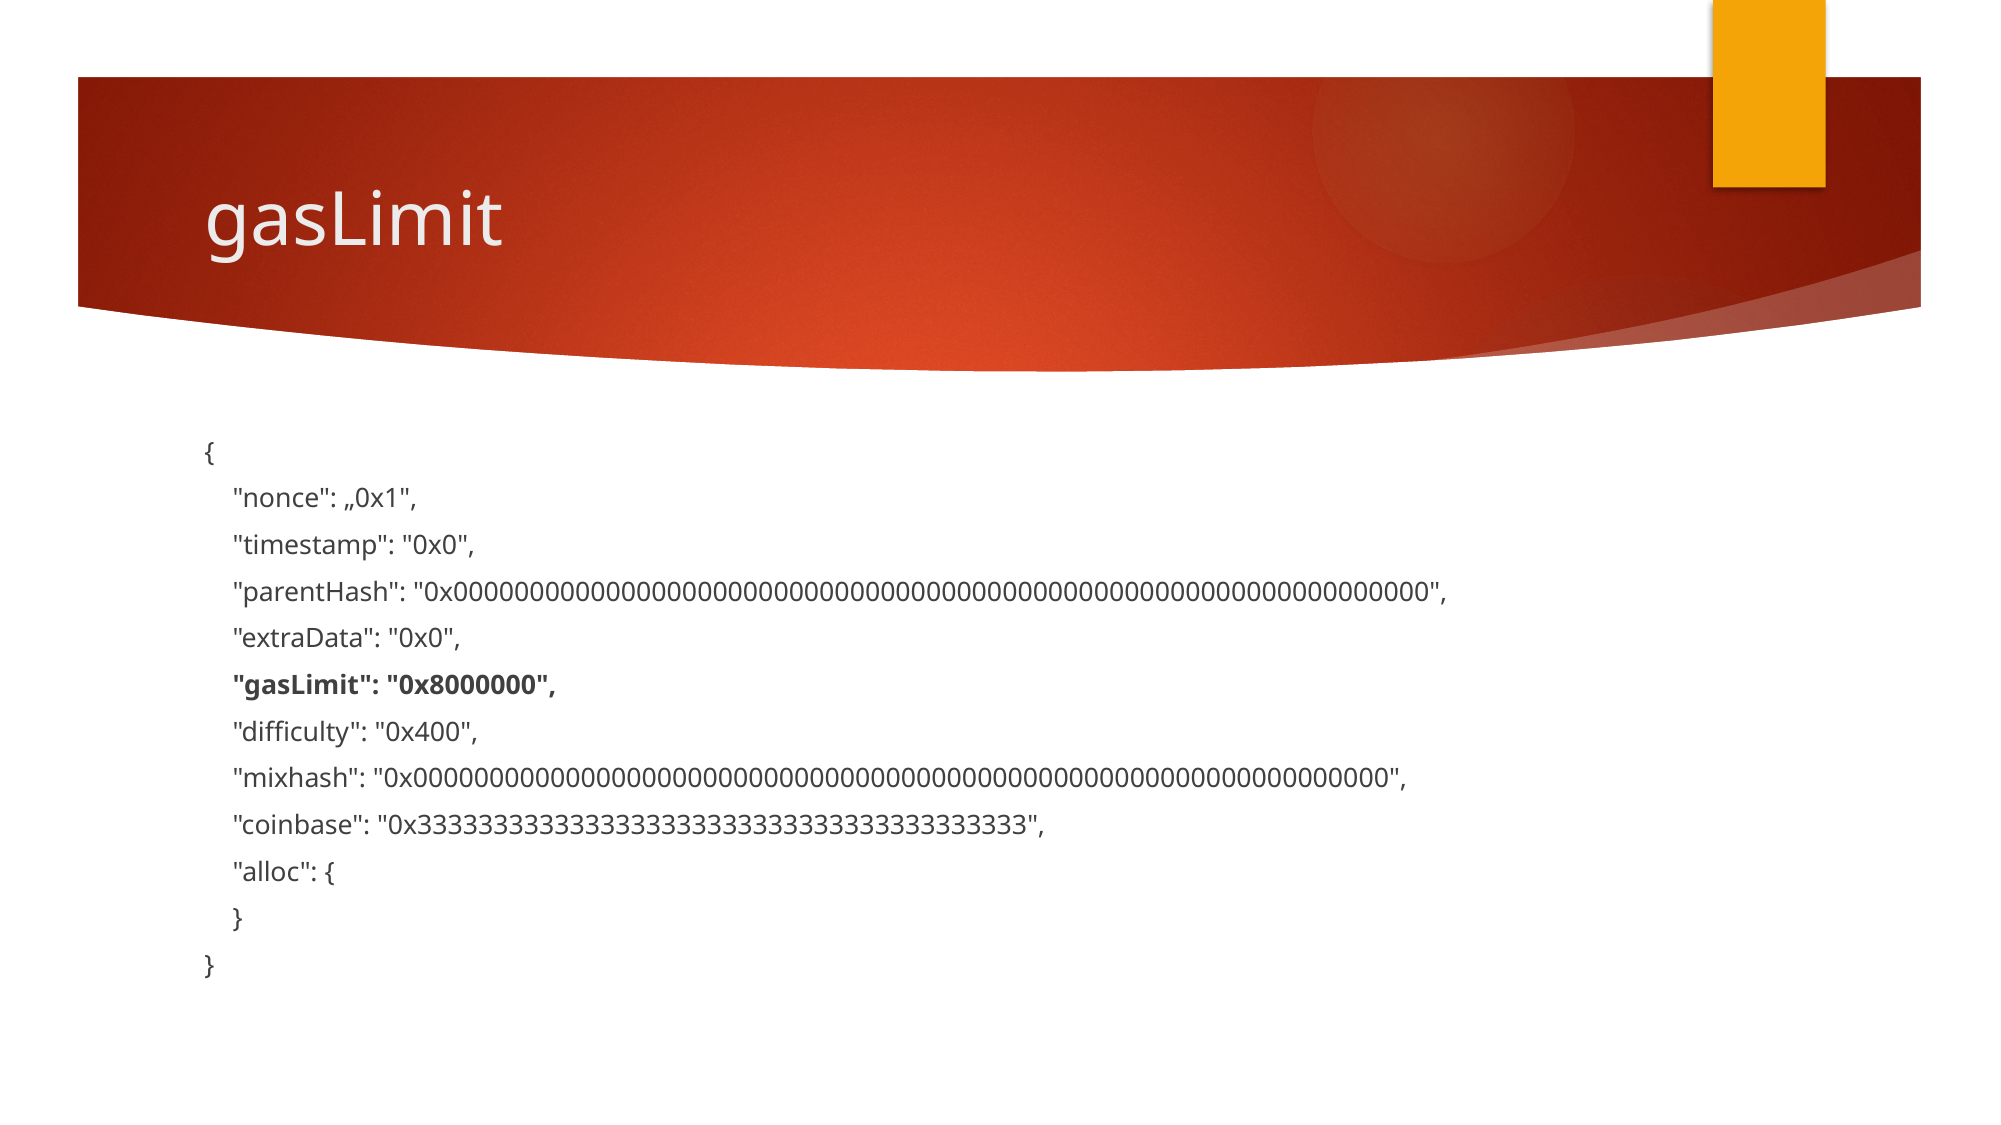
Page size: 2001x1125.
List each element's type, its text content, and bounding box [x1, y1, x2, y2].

list { "nonce": „0x1", "timestamp": "0x0", "parentHash": "0x0000000000000000000000000000000000000000000000000000000000000000", "extraData": "0x0", "gasLimit": "0x8000000", "difficulty": "0x400", "mixhash": "0x0000000000000000000000000000000000000000000000000000000000000000", "coinbase": "0x3333333333333333333333333333333333333333", "alloc": { } } [189, 427, 1627, 988]
title gasLimit [189, 155, 1627, 275]
